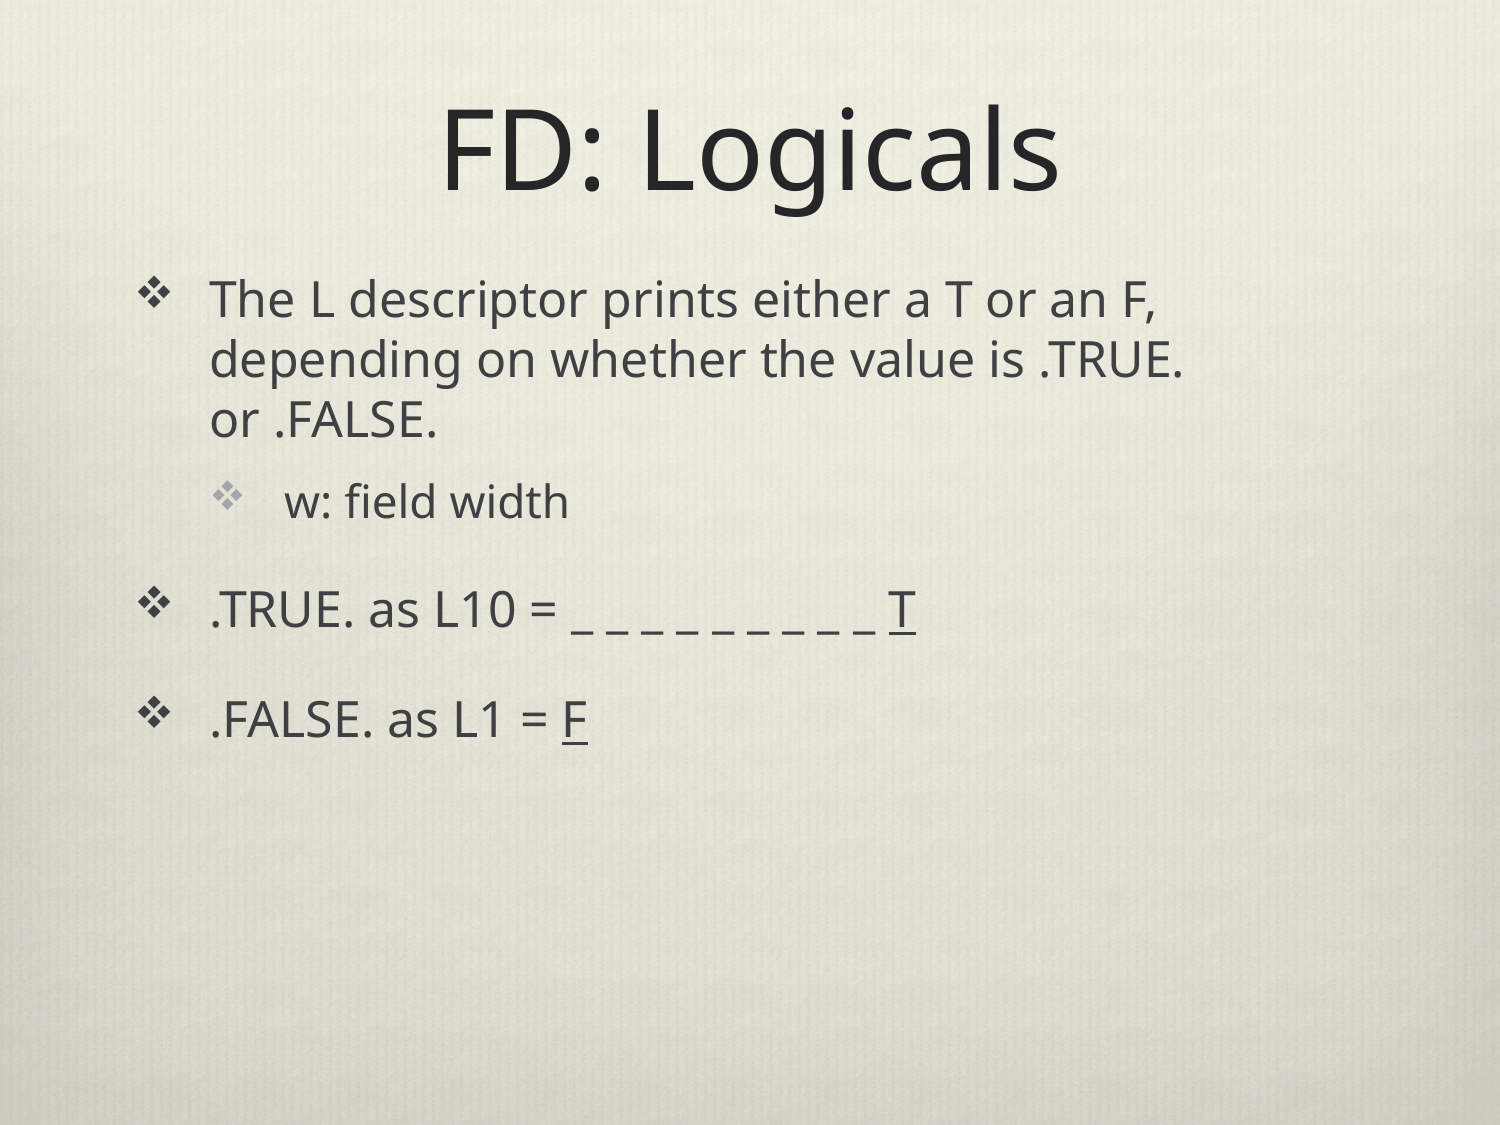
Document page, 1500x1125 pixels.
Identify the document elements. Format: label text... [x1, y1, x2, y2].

title FD: Logicals [119, 51, 1381, 240]
list The L descriptor prints either a T or an F, depending on whether the value is .TRUE. or .FALSE. w: field width .TRUE. as L10 = _ _ _ _ _ _ _ _ _ T .FALSE. as L1 = F [119, 260, 1381, 1011]
